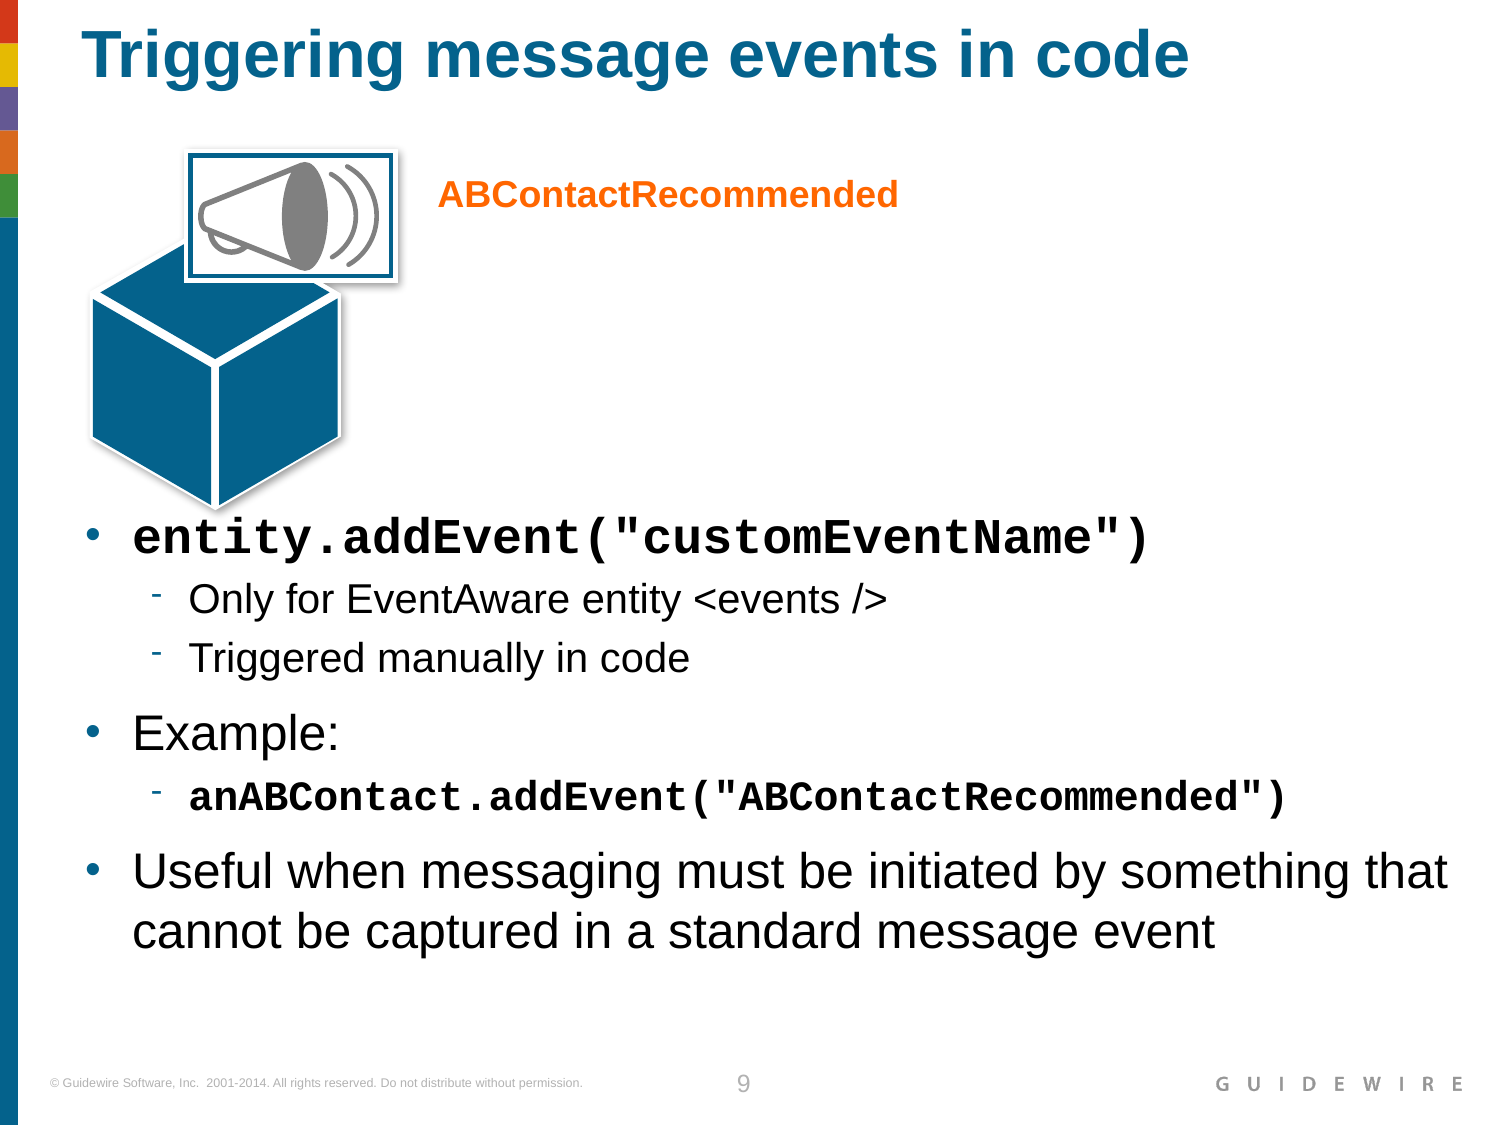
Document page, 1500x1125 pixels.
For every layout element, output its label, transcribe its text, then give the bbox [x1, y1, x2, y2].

picture [1215, 1073, 1480, 1096]
list entity.addEvent("customEventName") Only for EventAware entity <events /> Triggered manually in code Example: anABContact.addEvent("ABContactRecommended") Useful when messaging must be initiated by something that cannot be captured in a standard message event [85, 503, 1450, 1050]
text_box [86, 145, 401, 513]
text_box ABContactRecommended [437, 169, 1013, 215]
title Triggering message events in code [81, 19, 1446, 142]
